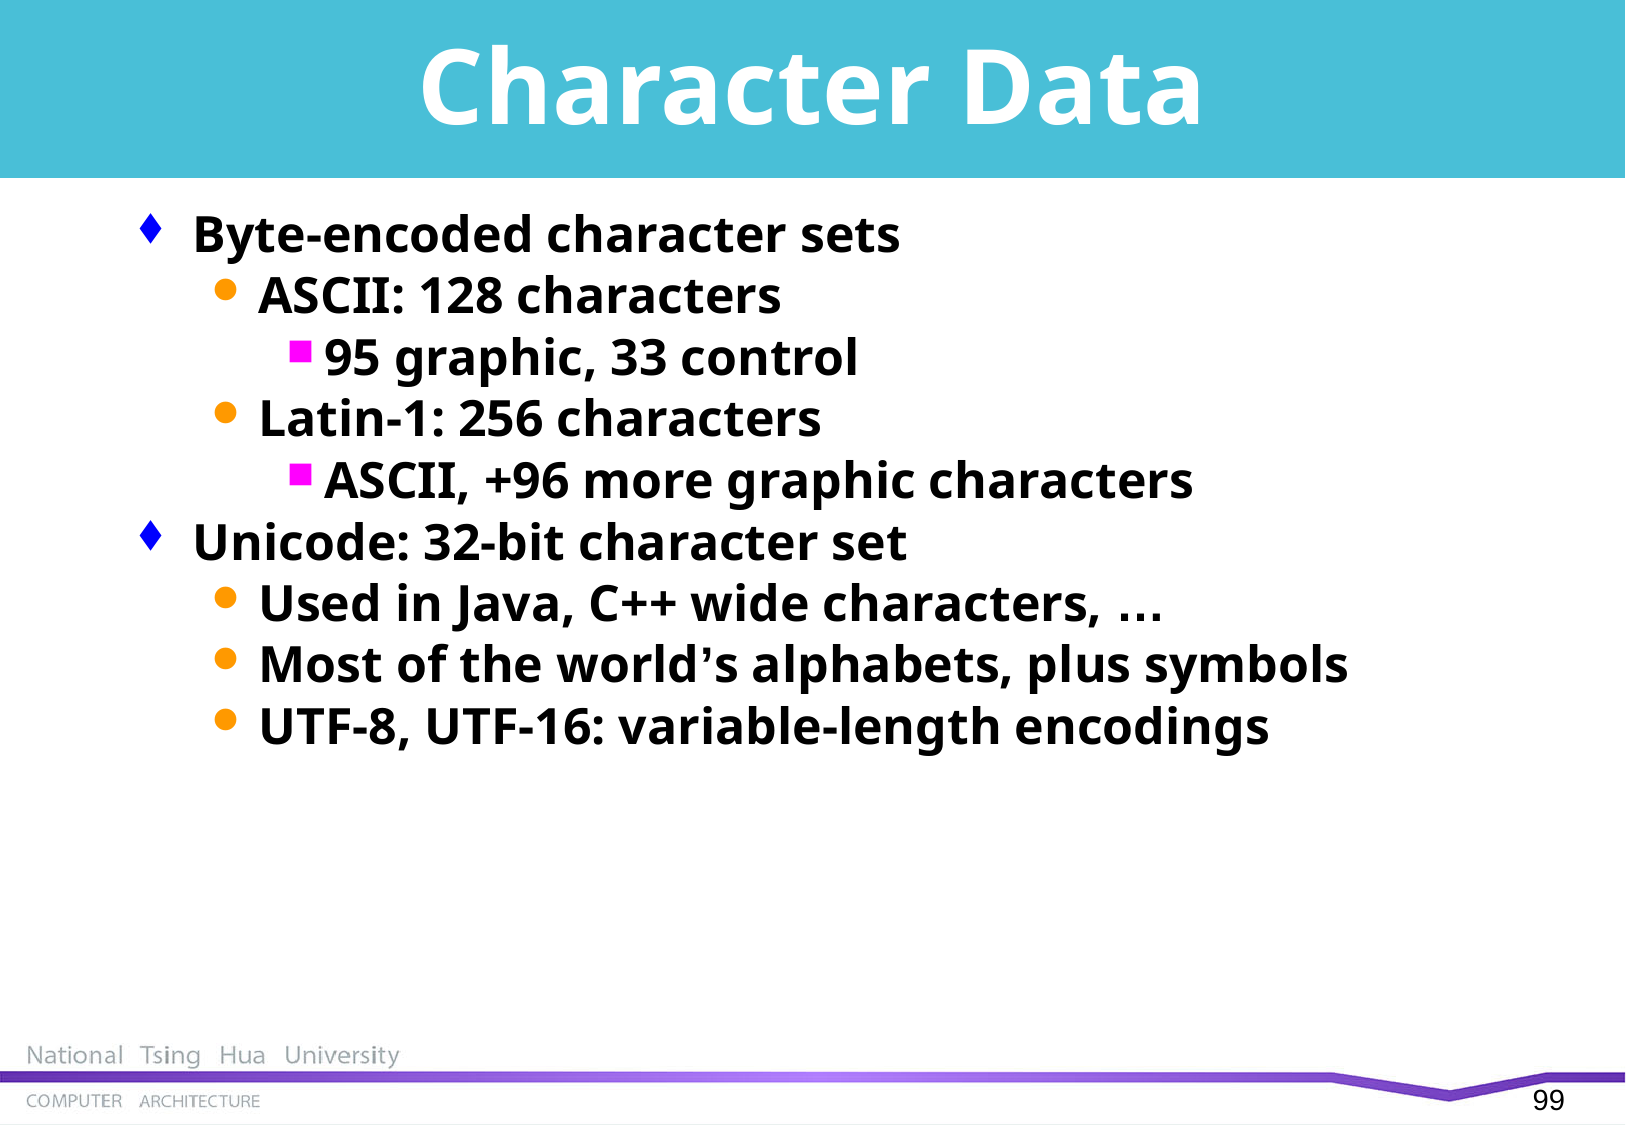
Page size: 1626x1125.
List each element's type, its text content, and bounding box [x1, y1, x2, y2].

title Character Data [121, 19, 1504, 167]
slide_number 98 [1241, 1060, 1581, 1125]
list Byte-encoded character sets ASCII: 128 characters 95 graphic, 33 control Latin-1: 256 characters ASCII, +96 more graphic characters Unicode: 32-bit character set Used in Java, C++ wide characters, … Most of the world’s alphabets, plus symbols UTF-8, UTF-16: variable-length encodings [121, 202, 1504, 1036]
picture [0, 0, 1626, 1125]
